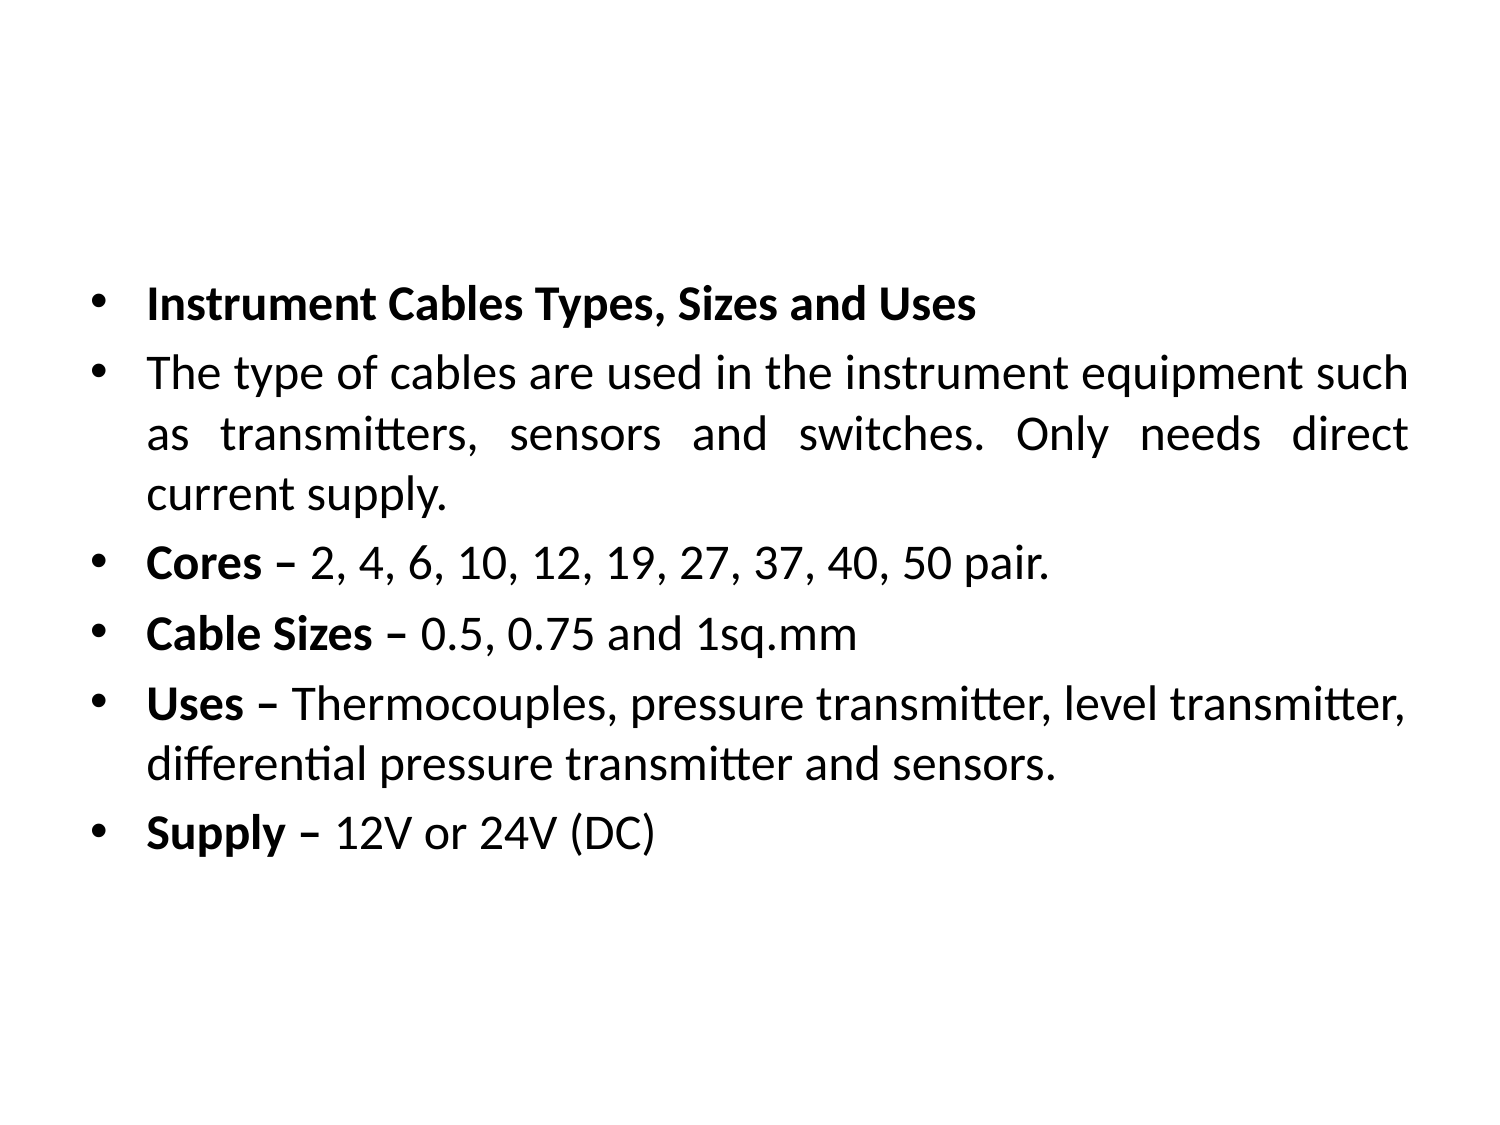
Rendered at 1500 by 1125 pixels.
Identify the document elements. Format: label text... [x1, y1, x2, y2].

list Instrument Cables Types, Sizes and Uses The type of cables are used in the instrument equipment such as transmitters, sensors and switches. Only needs direct current supply. Cores – 2, 4, 6, 10, 12, 19, 27, 37, 40, 50 pair. Cable Sizes – 0.5, 0.75 and 1sq.mm Uses – Thermocouples, pressure transmitter, level transmitter, differential pressure transmitter and sensors. Supply – 12V or 24V (DC) [75, 262, 1425, 1005]
